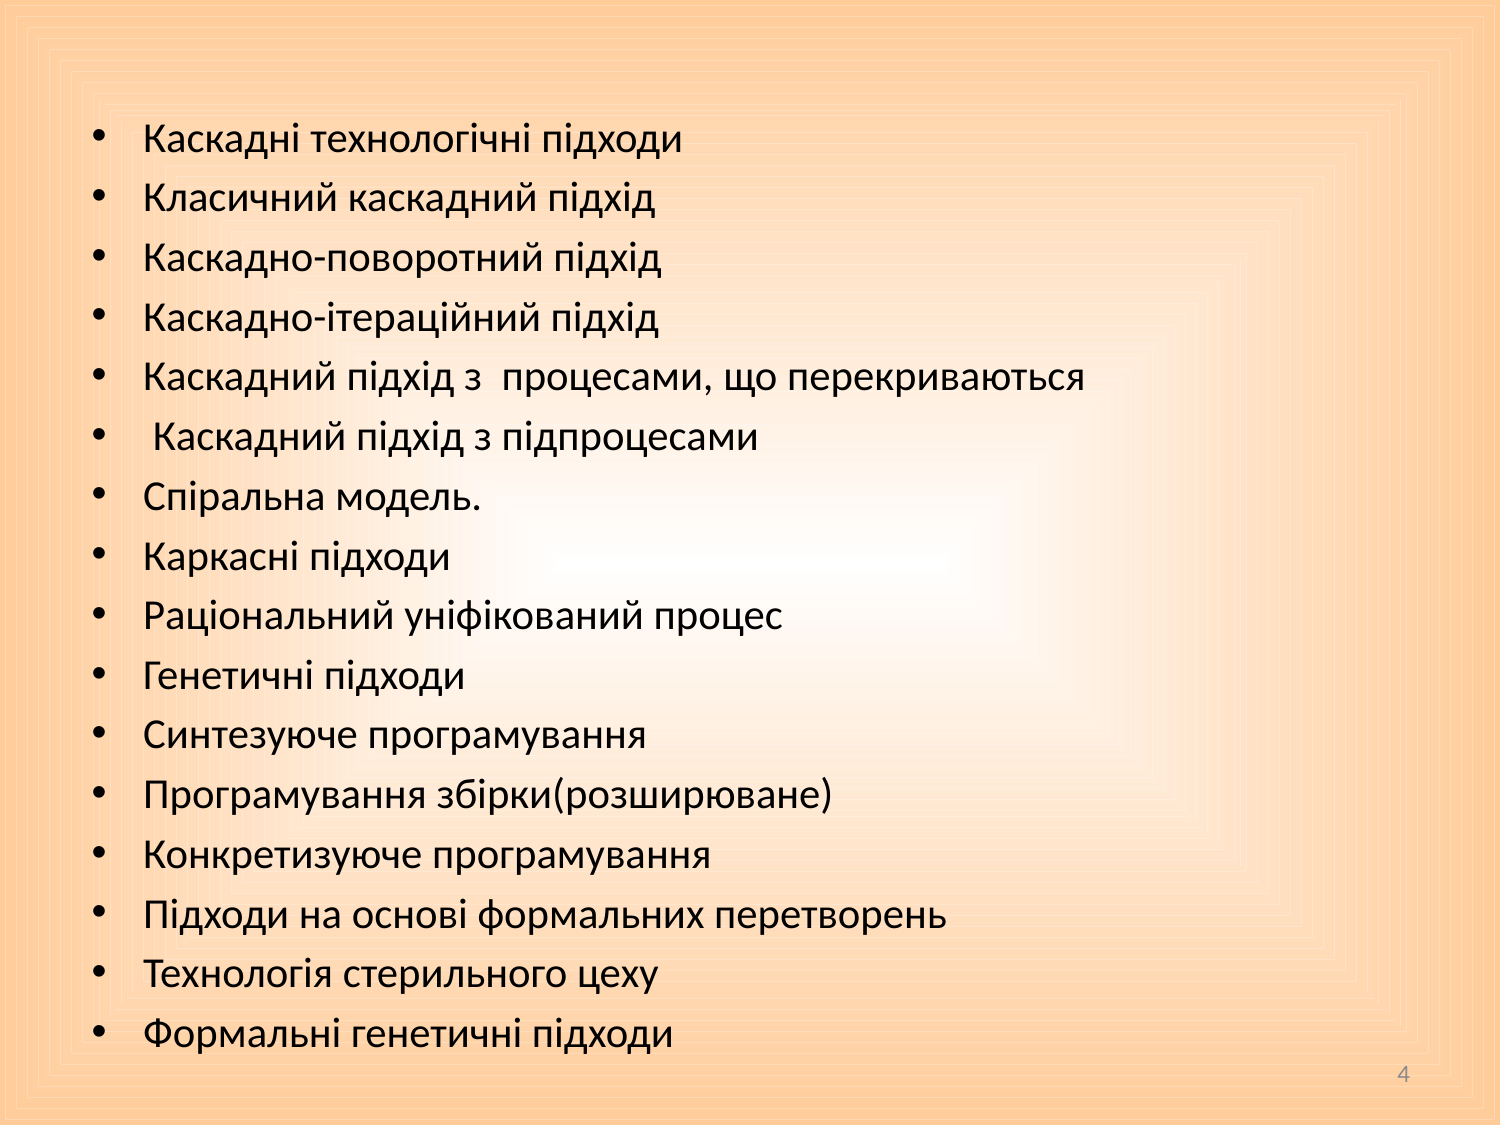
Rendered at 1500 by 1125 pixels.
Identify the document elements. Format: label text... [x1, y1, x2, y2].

slide_number 4 [1074, 1042, 1425, 1103]
list Каскадні технологічні підходи Класичний каскадний підхід Каскадно-поворотний підхід Каскадно-ітераційний підхід Каскадний підхід з процесами, що перекриваються Каскадний підхід з підпроцесами Спіральна модель. Каркасні підходи Раціональний уніфікований процес Генетичні підходи Синтезуюче програмування Програмування збірки(розширюване) Конкретизуюче програмування Підходи на основі формальних перетворень Технологія стерильного цеху Формальні генетичні підходи [76, 101, 1427, 1064]
